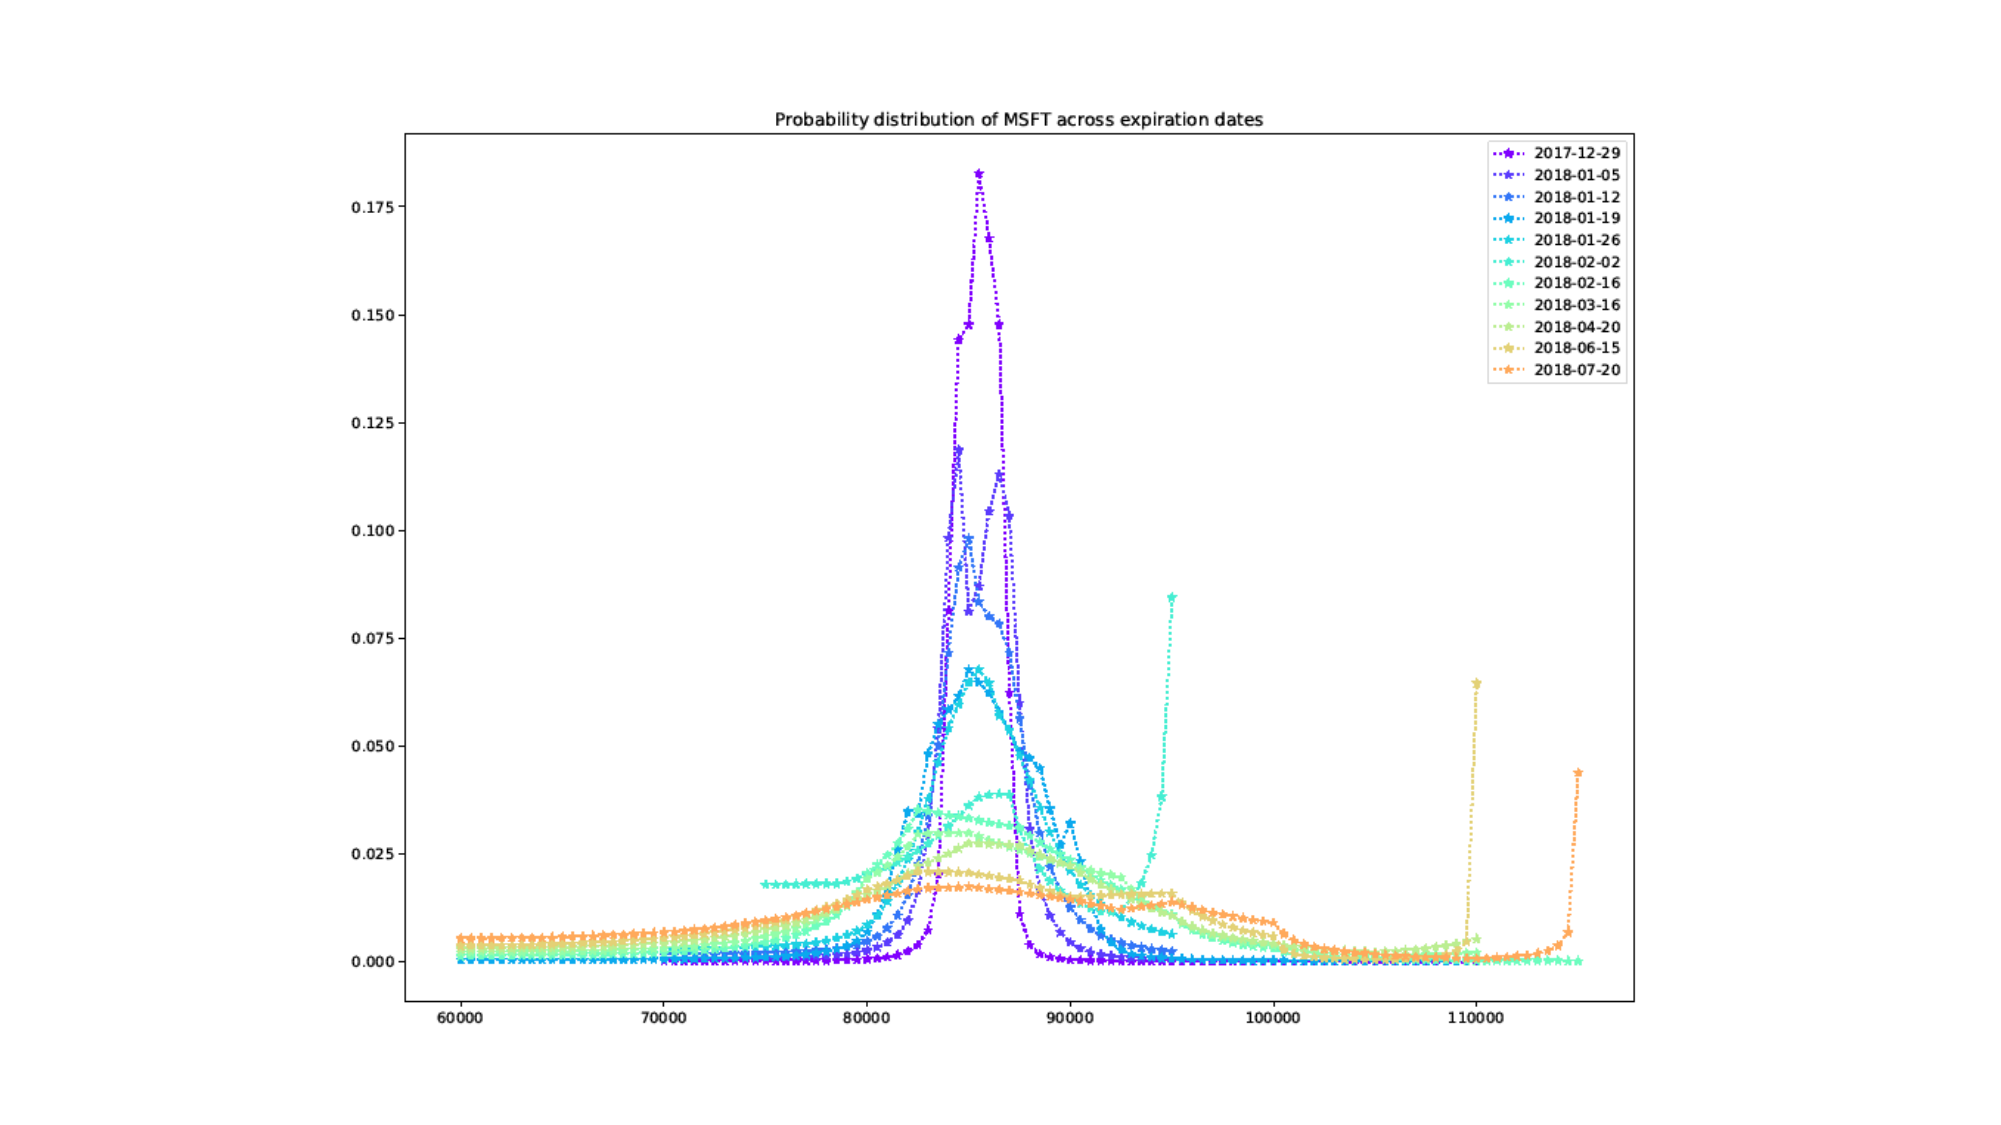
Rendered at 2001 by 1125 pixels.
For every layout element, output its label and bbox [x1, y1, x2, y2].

text_box [207, 0, 1793, 1125]
